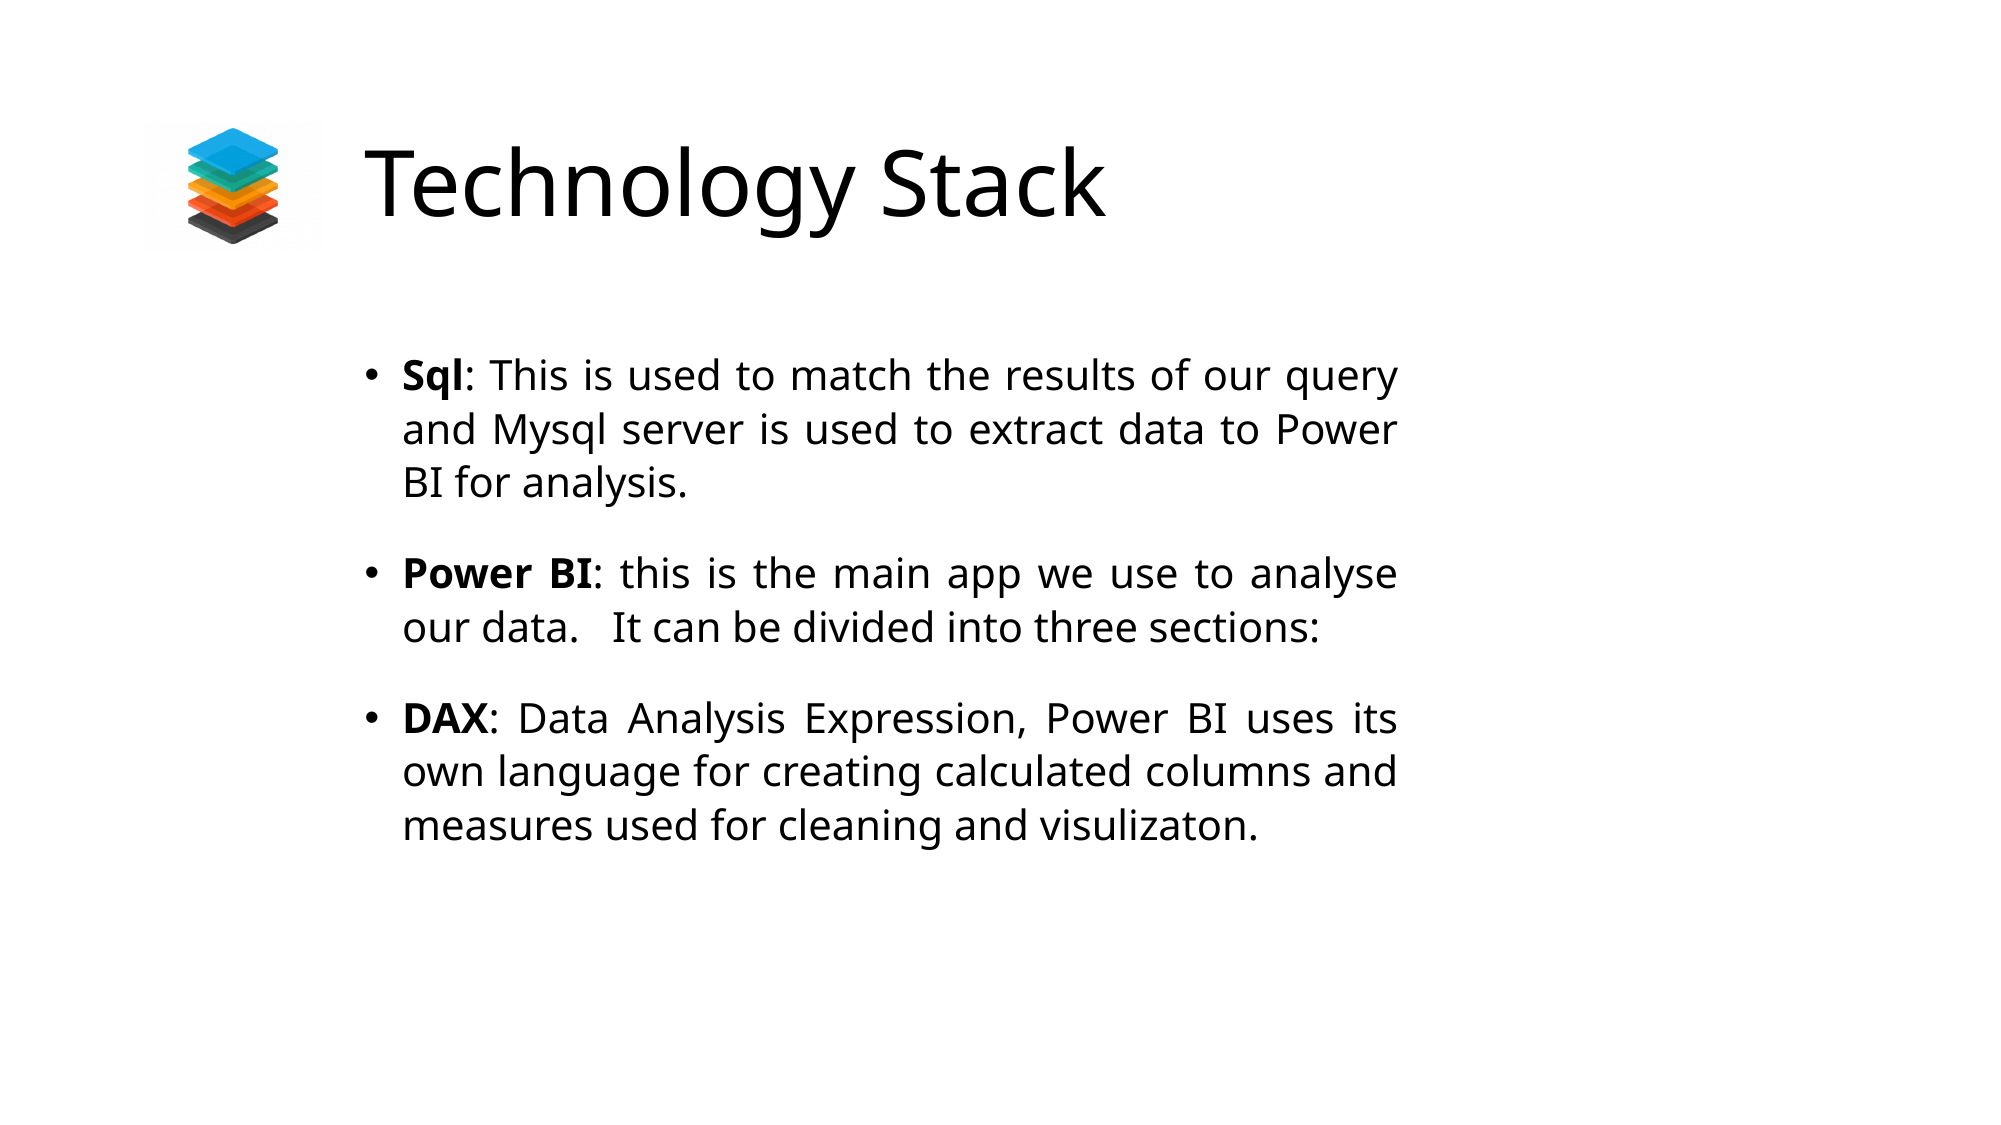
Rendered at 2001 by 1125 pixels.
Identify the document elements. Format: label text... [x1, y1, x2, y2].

title Technology Stack [349, 66, 1237, 308]
list Sql: This is used to match the results of our query and Mysql server is used to extract data to Power BI for analysis. Power BI: this is the main app we use to analyse our data. It can be divided into three sections: DAX: Data Analysis Expression, Power BI uses its own language for creating calculated columns and measures used for cleaning and visulizaton. [349, 338, 1414, 806]
picture [144, 121, 322, 253]
